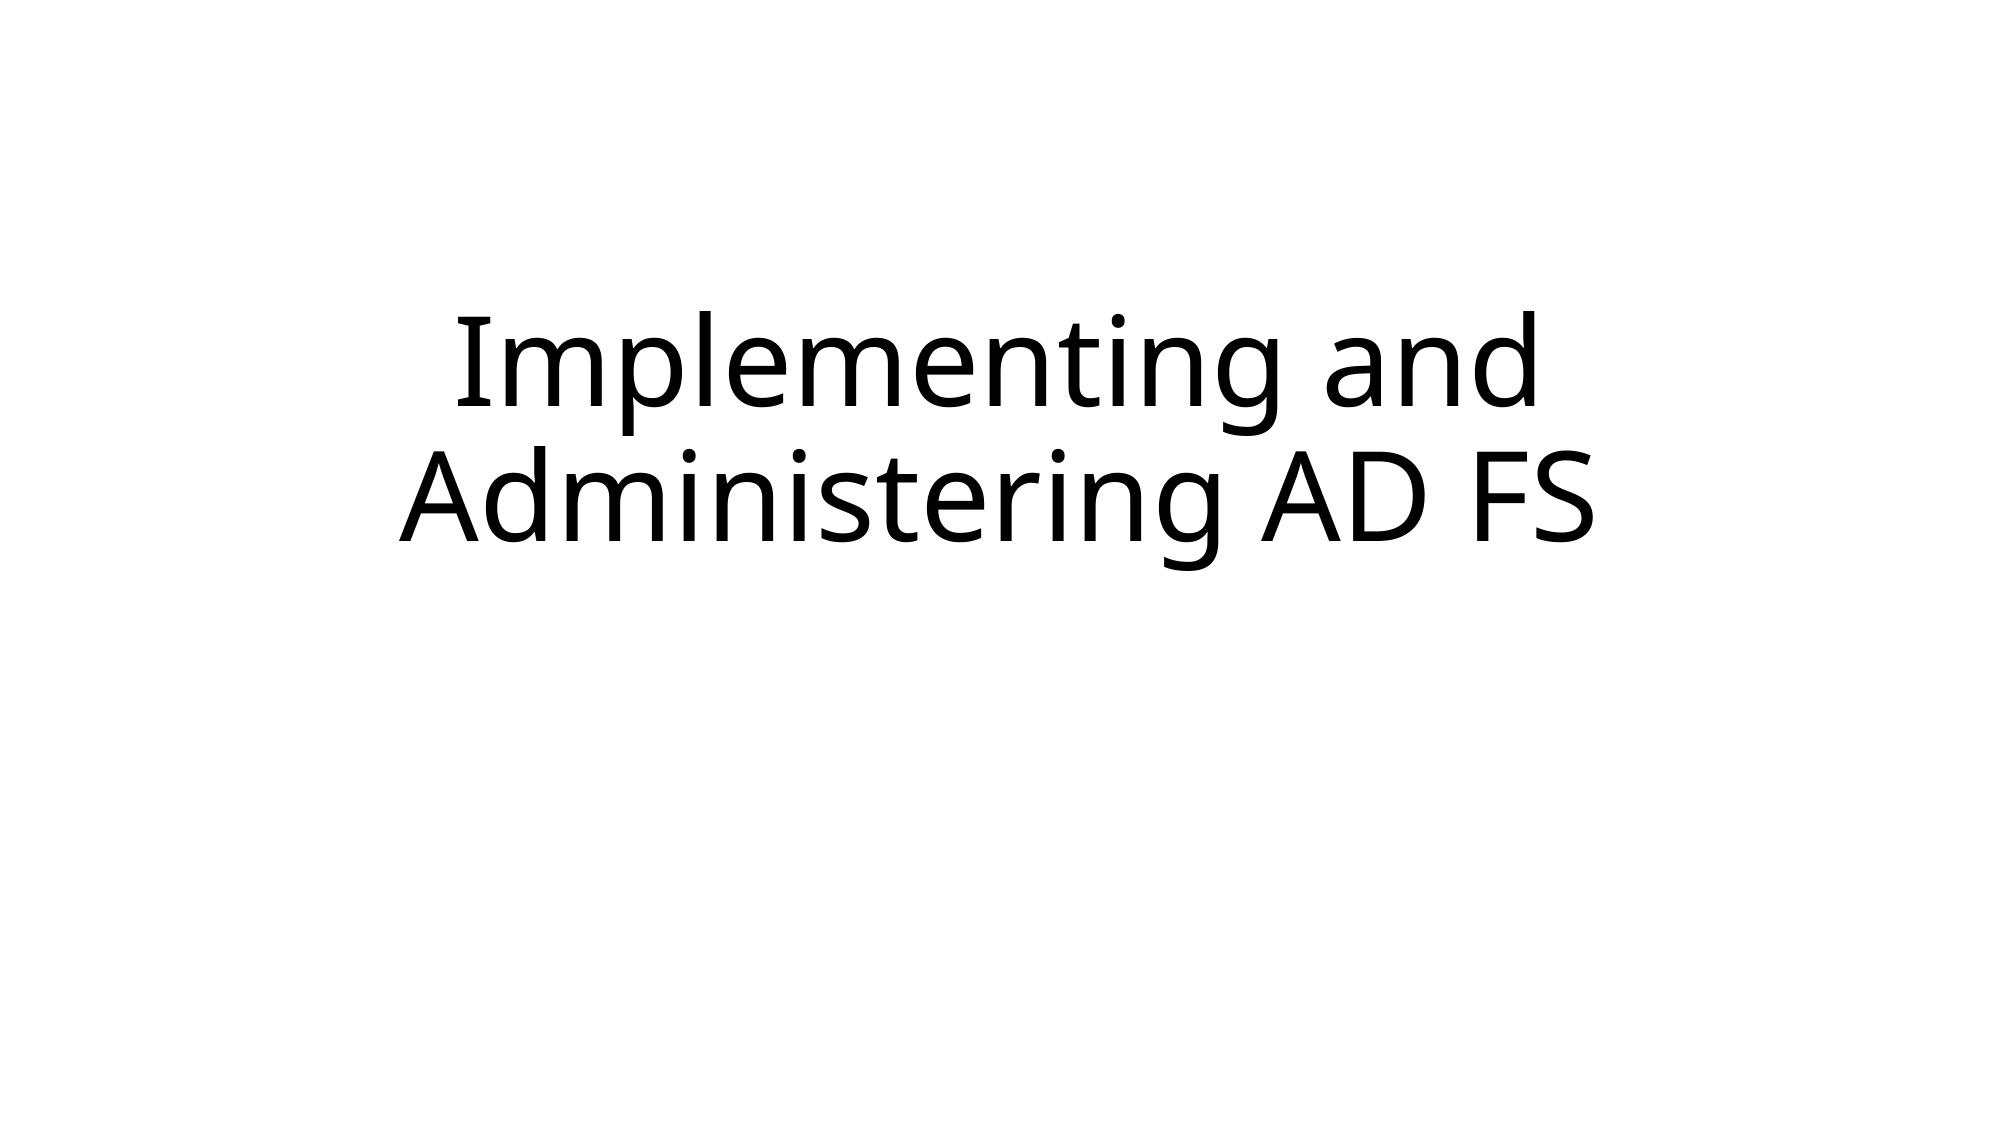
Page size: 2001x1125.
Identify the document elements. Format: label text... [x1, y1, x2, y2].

title Implementing and Administering AD FS [249, 184, 1750, 576]
